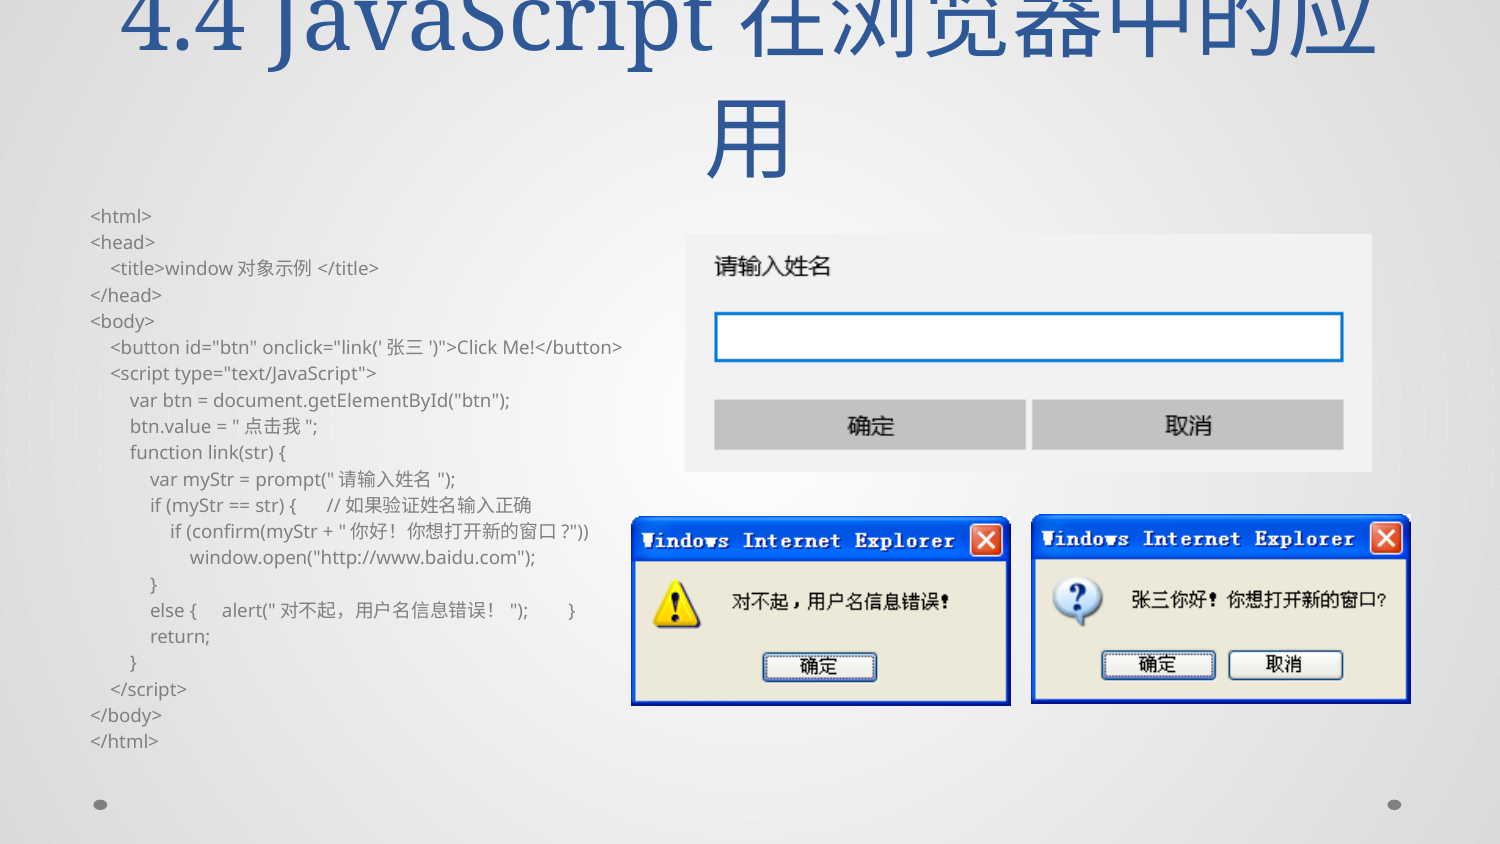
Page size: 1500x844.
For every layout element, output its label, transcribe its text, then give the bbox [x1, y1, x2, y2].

title 4.4 JavaScript在浏览器中的应用 [75, 0, 1425, 196]
picture [1031, 513, 1411, 704]
list <html> <head> <title>window对象示例</title> </head> <body> <button id="btn" onclick="link('张三')">Click Me!</button> <script type="text/JavaScript"> var btn = document.getElementById("btn"); btn.value = "点击我"; function link(str) { var myStr = prompt("请输入姓名"); if (myStr == str) { //如果验证姓名输入正确 if (confirm(myStr + "你好！你想打开新的窗口?")) window.open("http://www.baidu.com"); } else { alert("对不起，用户名信息错误！"); } return; } </script> </body> </html> [75, 196, 1425, 754]
picture [685, 234, 1372, 473]
picture [631, 516, 1011, 706]
